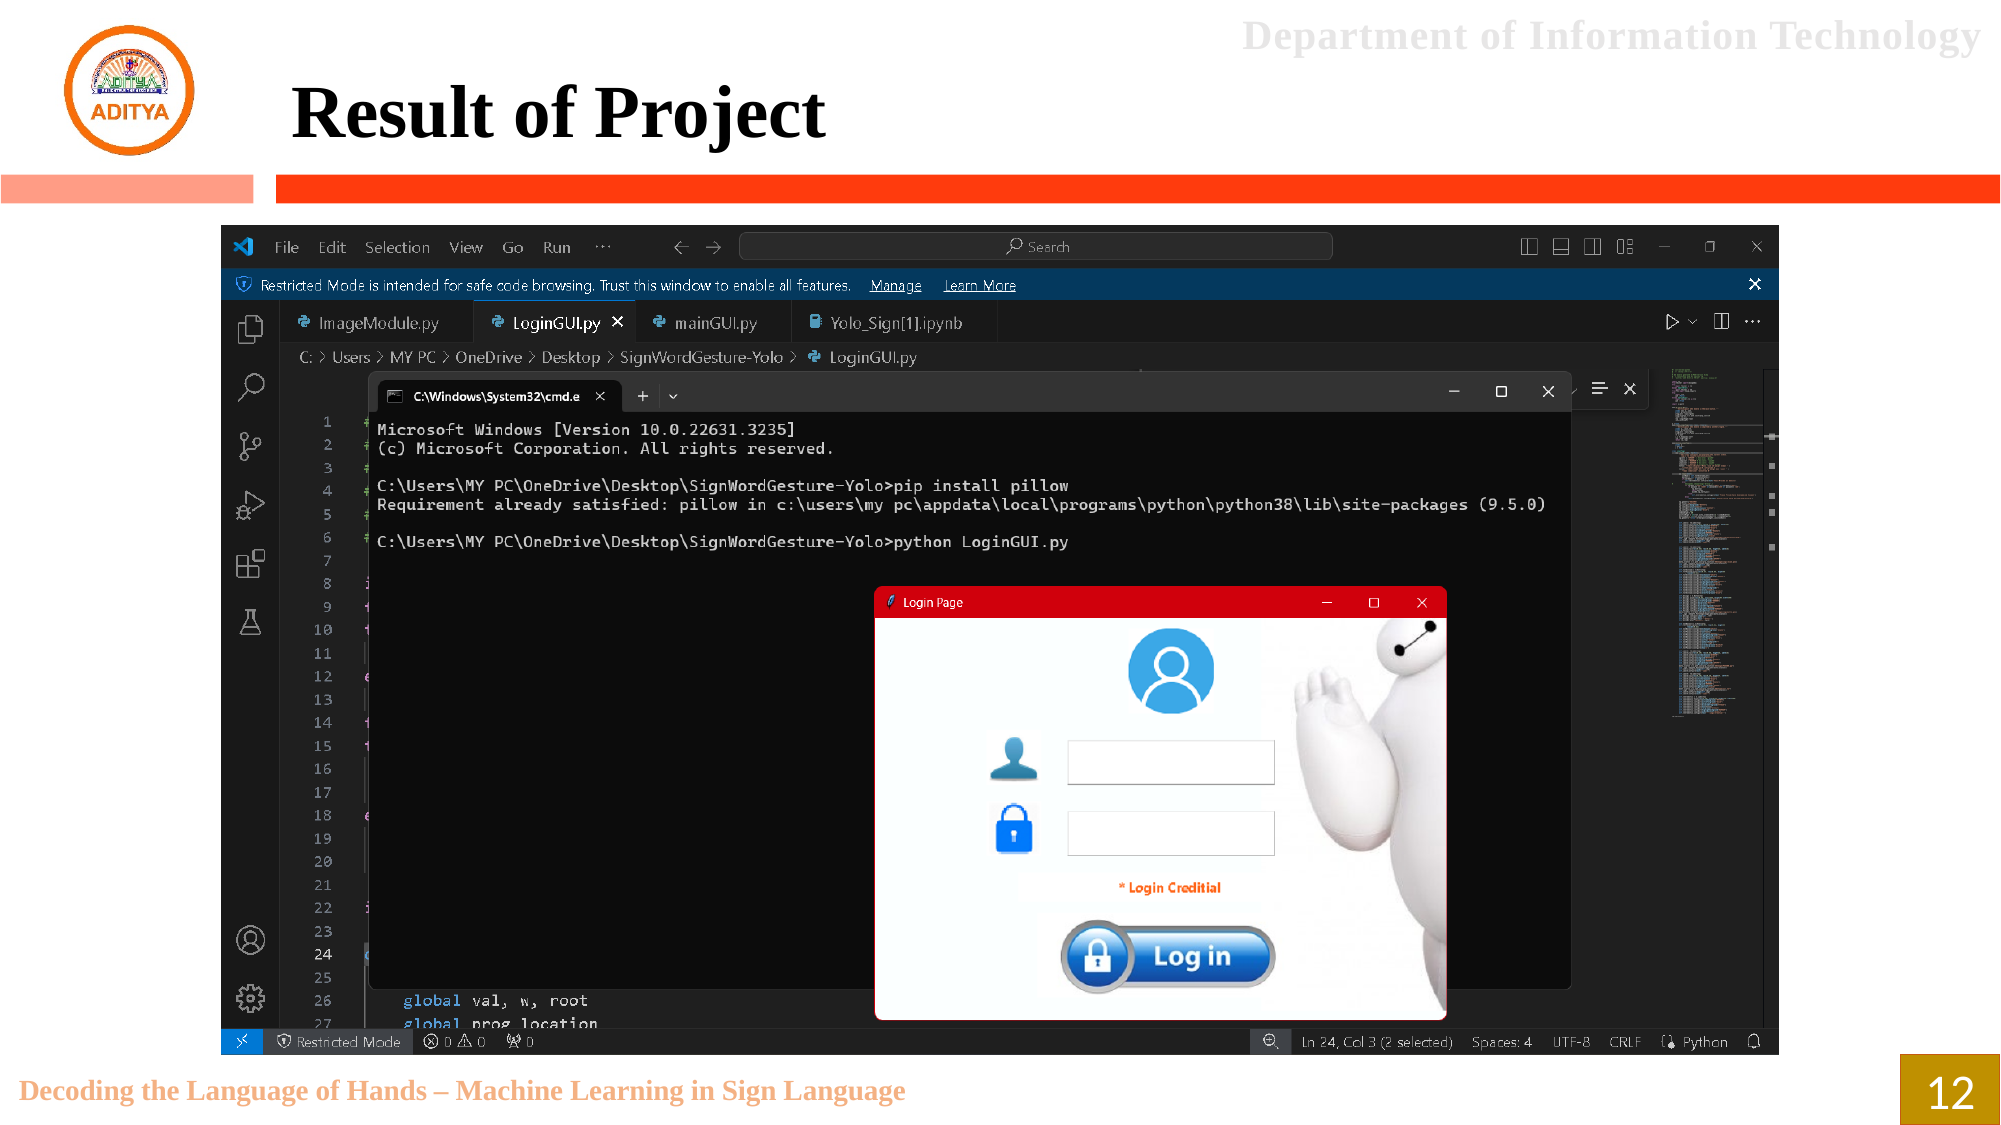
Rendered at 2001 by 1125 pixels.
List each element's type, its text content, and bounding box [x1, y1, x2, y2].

picture [221, 225, 1779, 1055]
text_box Result of Project [276, 55, 1352, 161]
slide_number 12 [1900, 1054, 2000, 1125]
text_box Decoding the Language of Hands – Machine Learning in Sign Language [0, 1064, 1185, 1114]
picture [55, 18, 199, 162]
